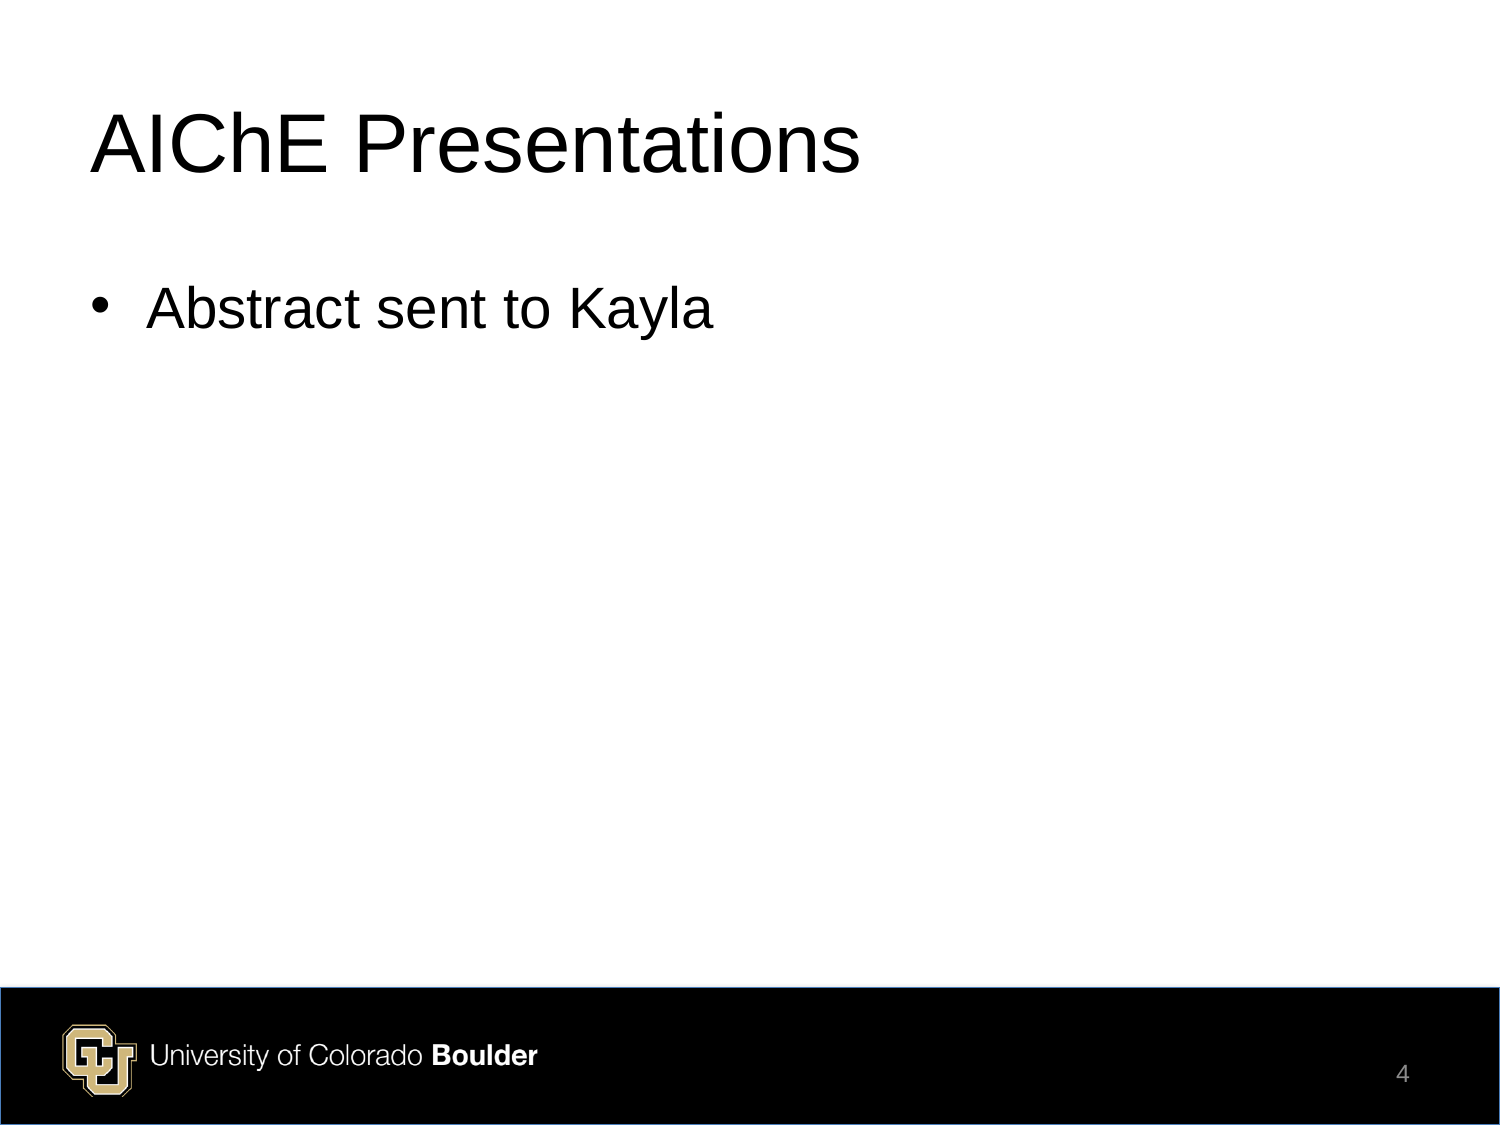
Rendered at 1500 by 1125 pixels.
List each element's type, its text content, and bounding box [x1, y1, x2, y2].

list Abstract sent to Kayla [75, 262, 1425, 1005]
title AIChE Presentations [75, 45, 1425, 233]
slide_number 4 [1074, 1042, 1425, 1103]
